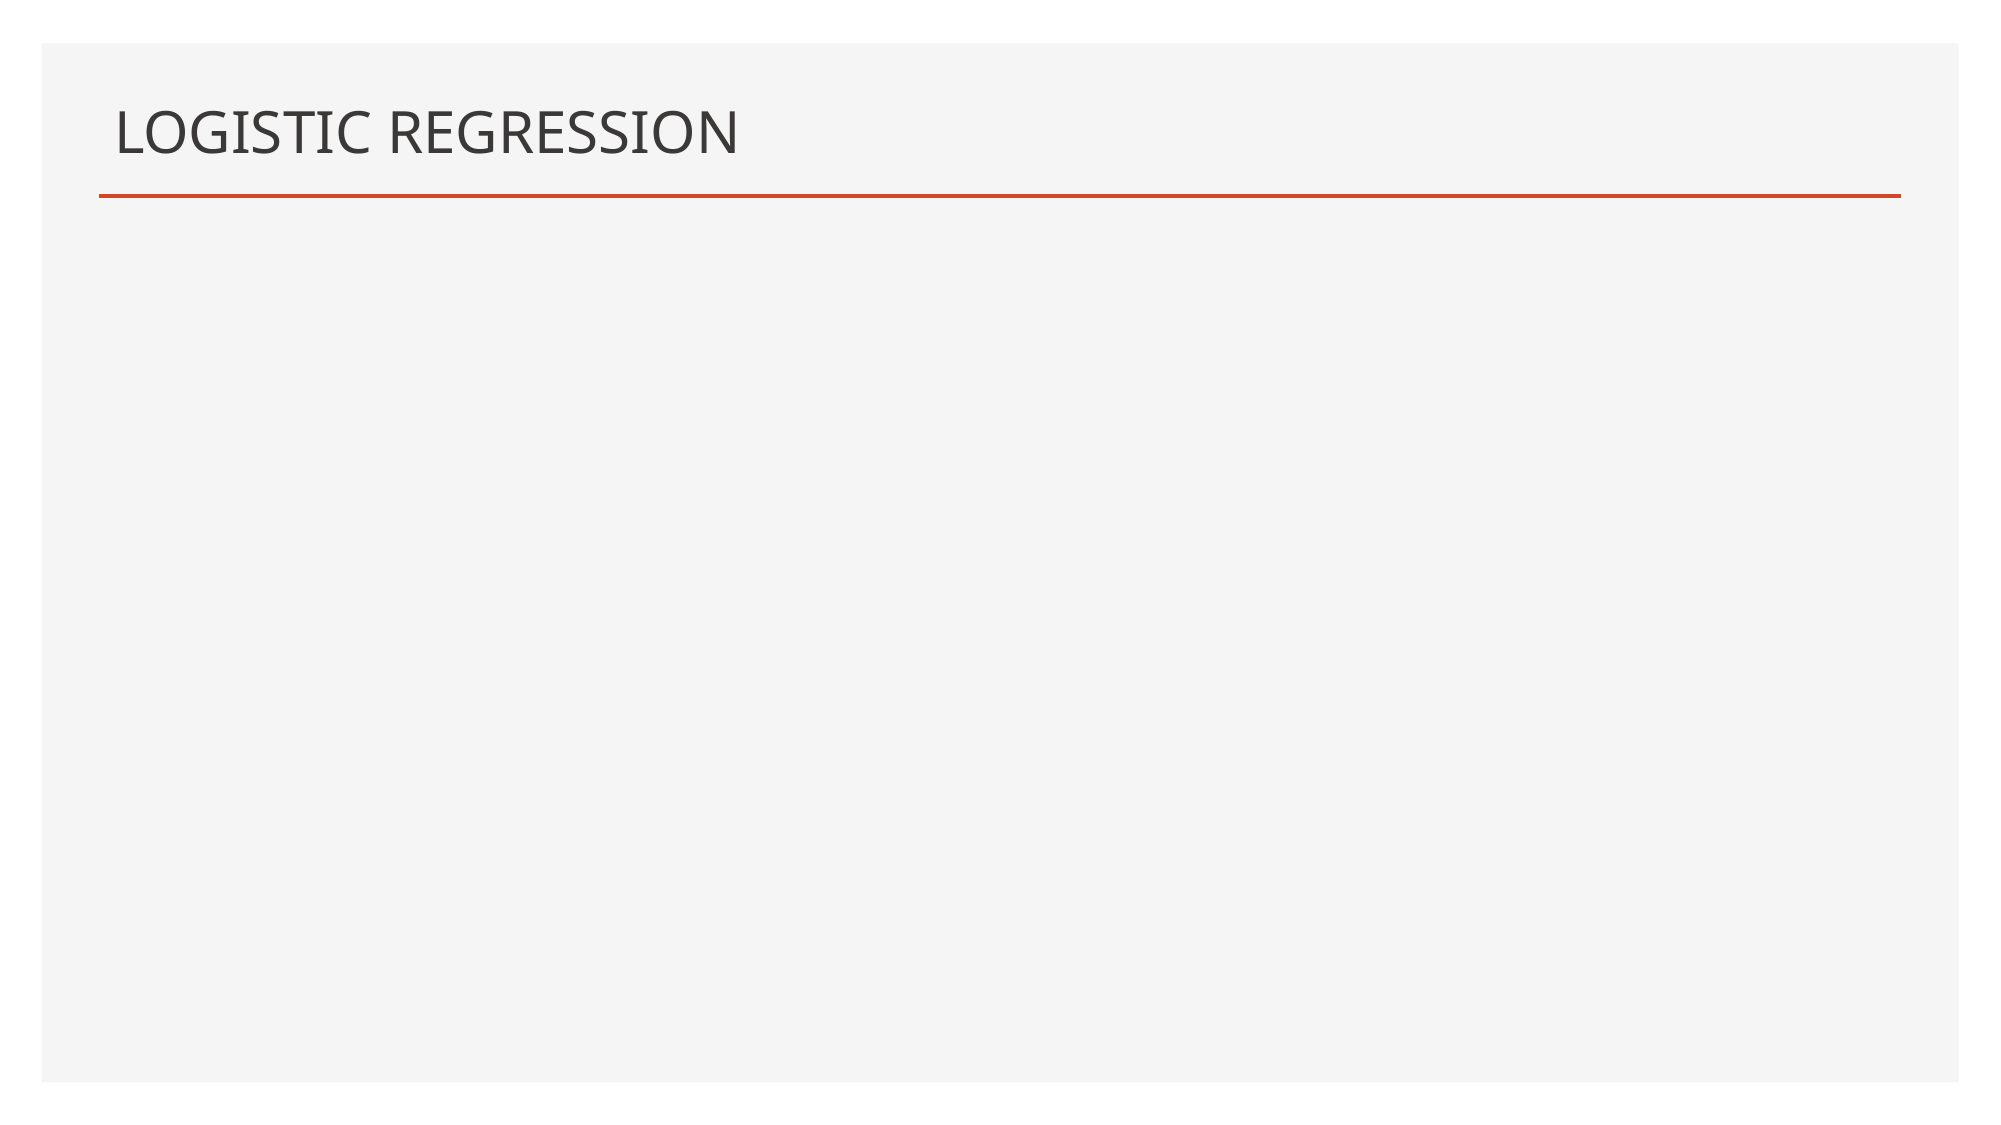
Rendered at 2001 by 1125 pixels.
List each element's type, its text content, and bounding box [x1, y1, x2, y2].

title LOGISTIC REGRESSION [99, 73, 1901, 197]
